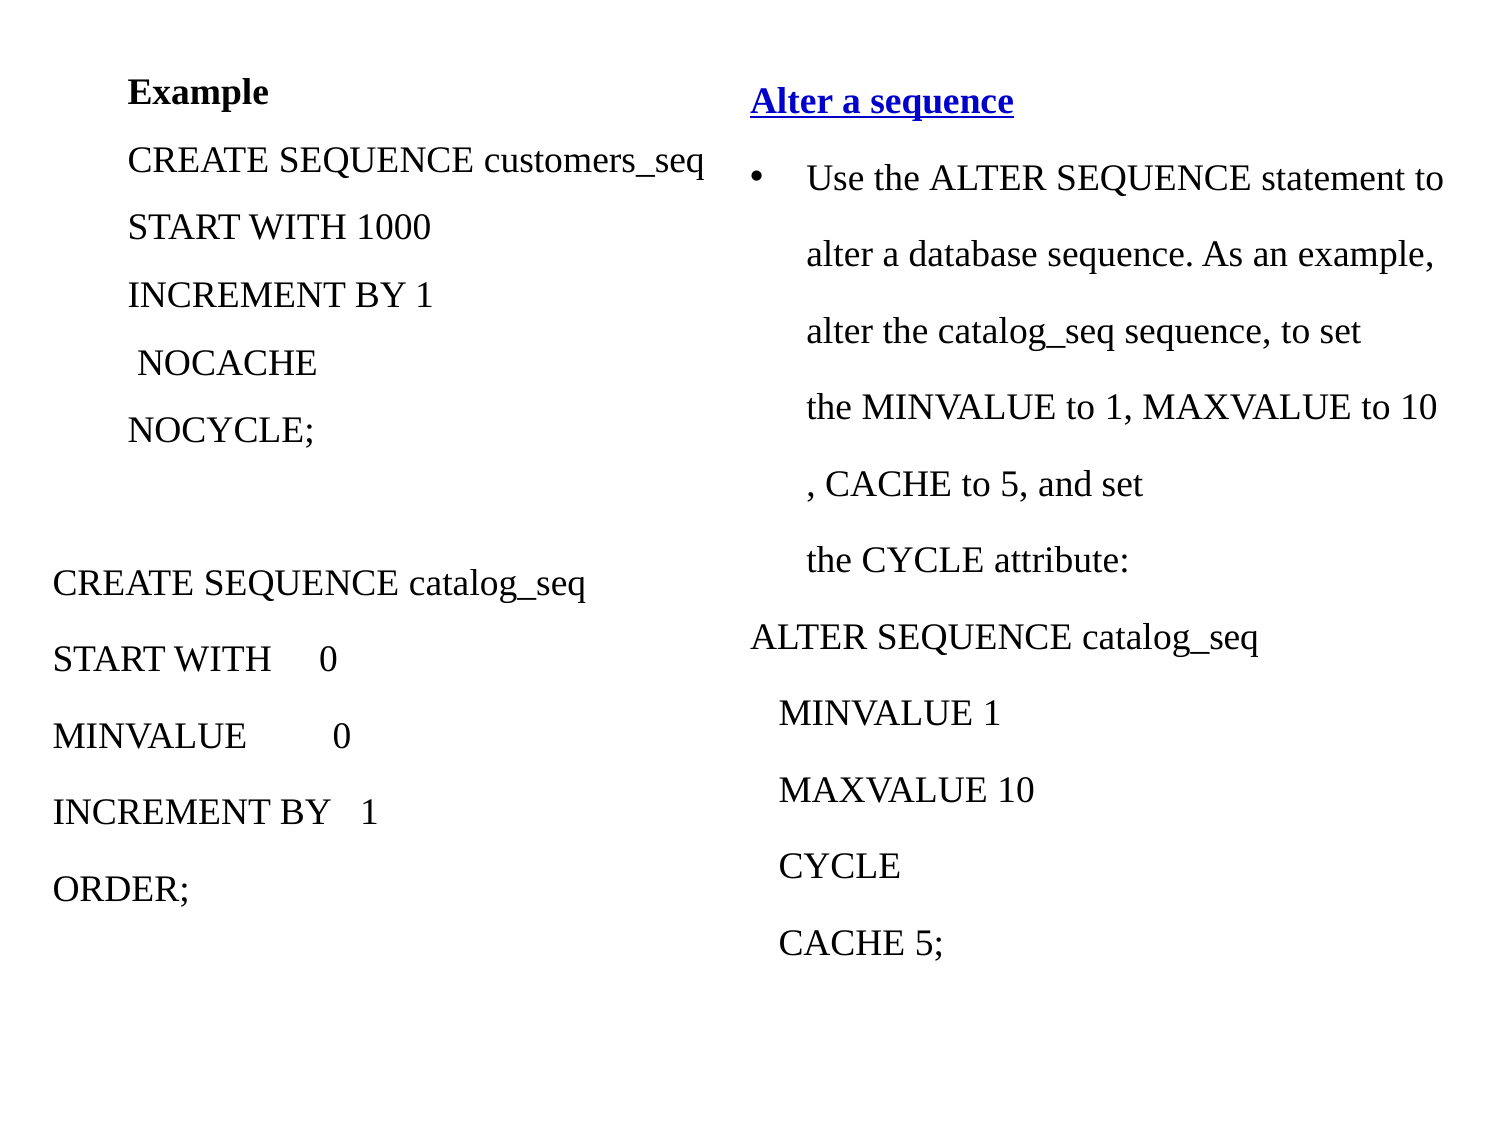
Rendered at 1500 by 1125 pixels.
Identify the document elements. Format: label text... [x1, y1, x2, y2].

list Example CREATE SEQUENCE customers_seq START WITH 1000 INCREMENT BY 1 NOCACHE NOCYCLE; CREATE SEQUENCE catalog_seq START WITH 0 MINVALUE 0 INCREMENT BY 1 ORDER; Alter a sequence Use the ALTER SEQUENCE statement to alter a database sequence. As an example, alter the catalog_seq sequence, to set the MINVALUE to 1, MAXVALUE to 10, CACHE to 5, and set the CYCLE attribute: ALTER SEQUENCE catalog_seq MINVALUE 1 MAXVALUE 10 CYCLE CACHE 5; [37, 37, 1463, 1088]
